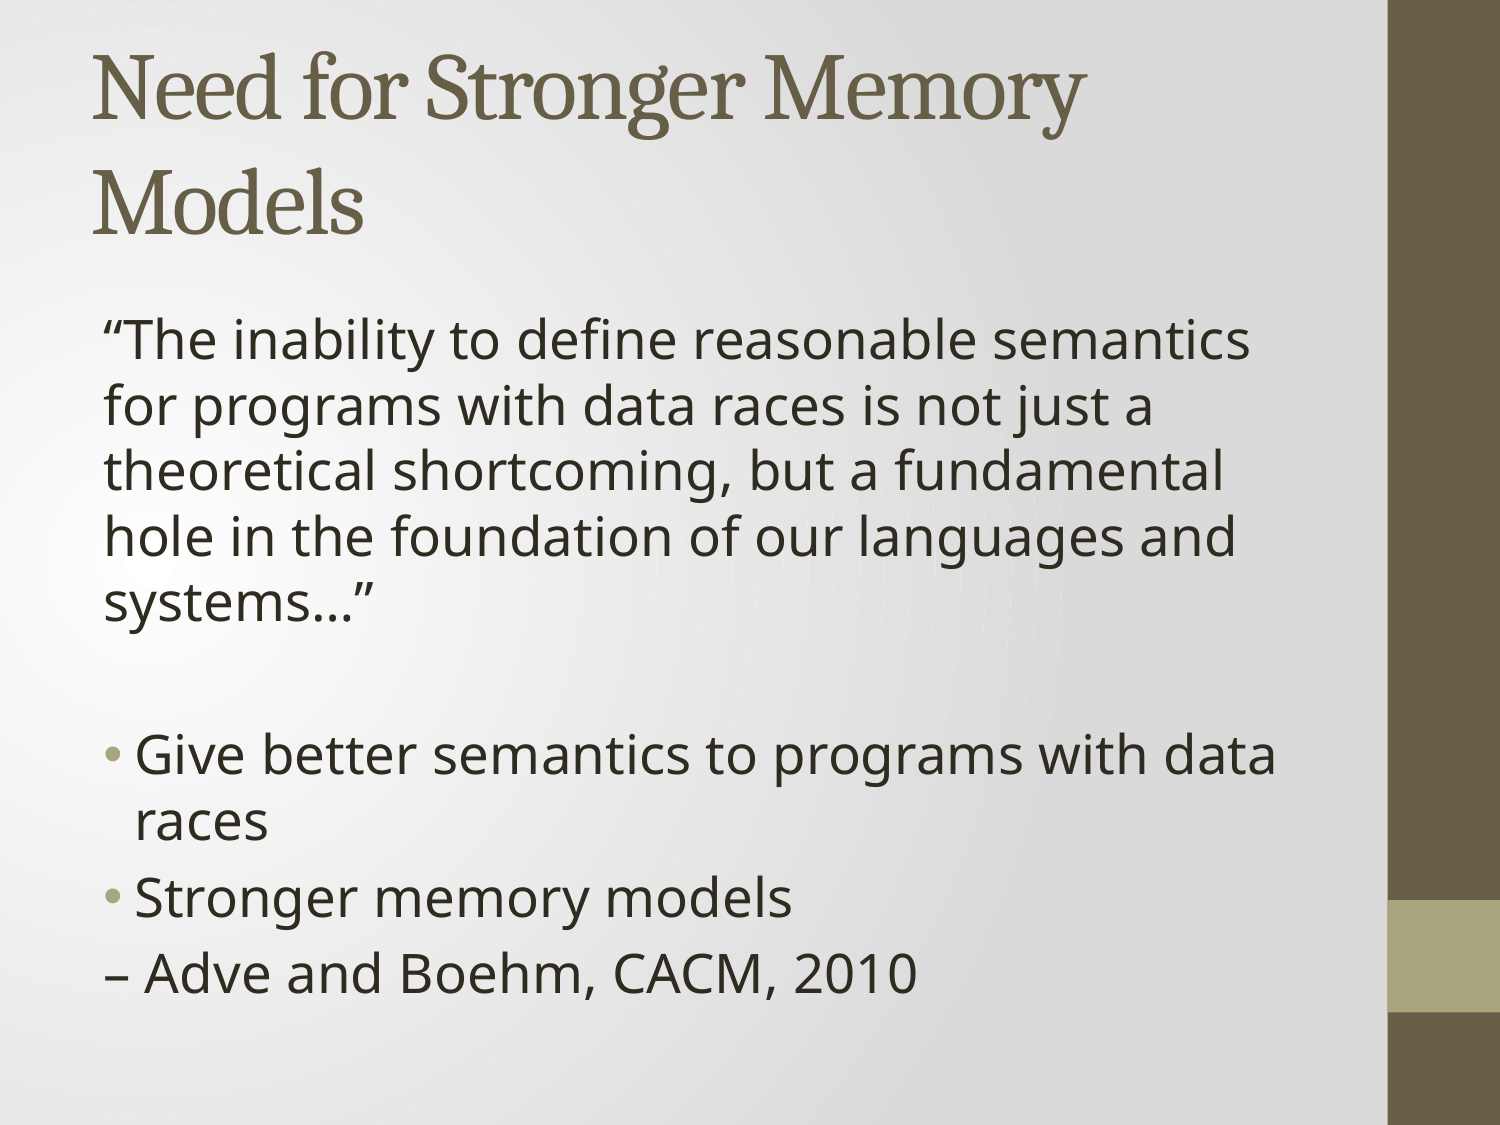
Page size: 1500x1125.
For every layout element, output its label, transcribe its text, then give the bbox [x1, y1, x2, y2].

title Need for Stronger Memory Models [75, 45, 1325, 233]
list “The inability to define reasonable semantics for programs with data races is not just a theoretical shortcoming, but a fundamental hole in the foundation of our languages and systems…” Give better semantics to programs with data races Stronger memory models – Adve and Boehm, CACM, 2010 [72, 224, 1323, 1013]
